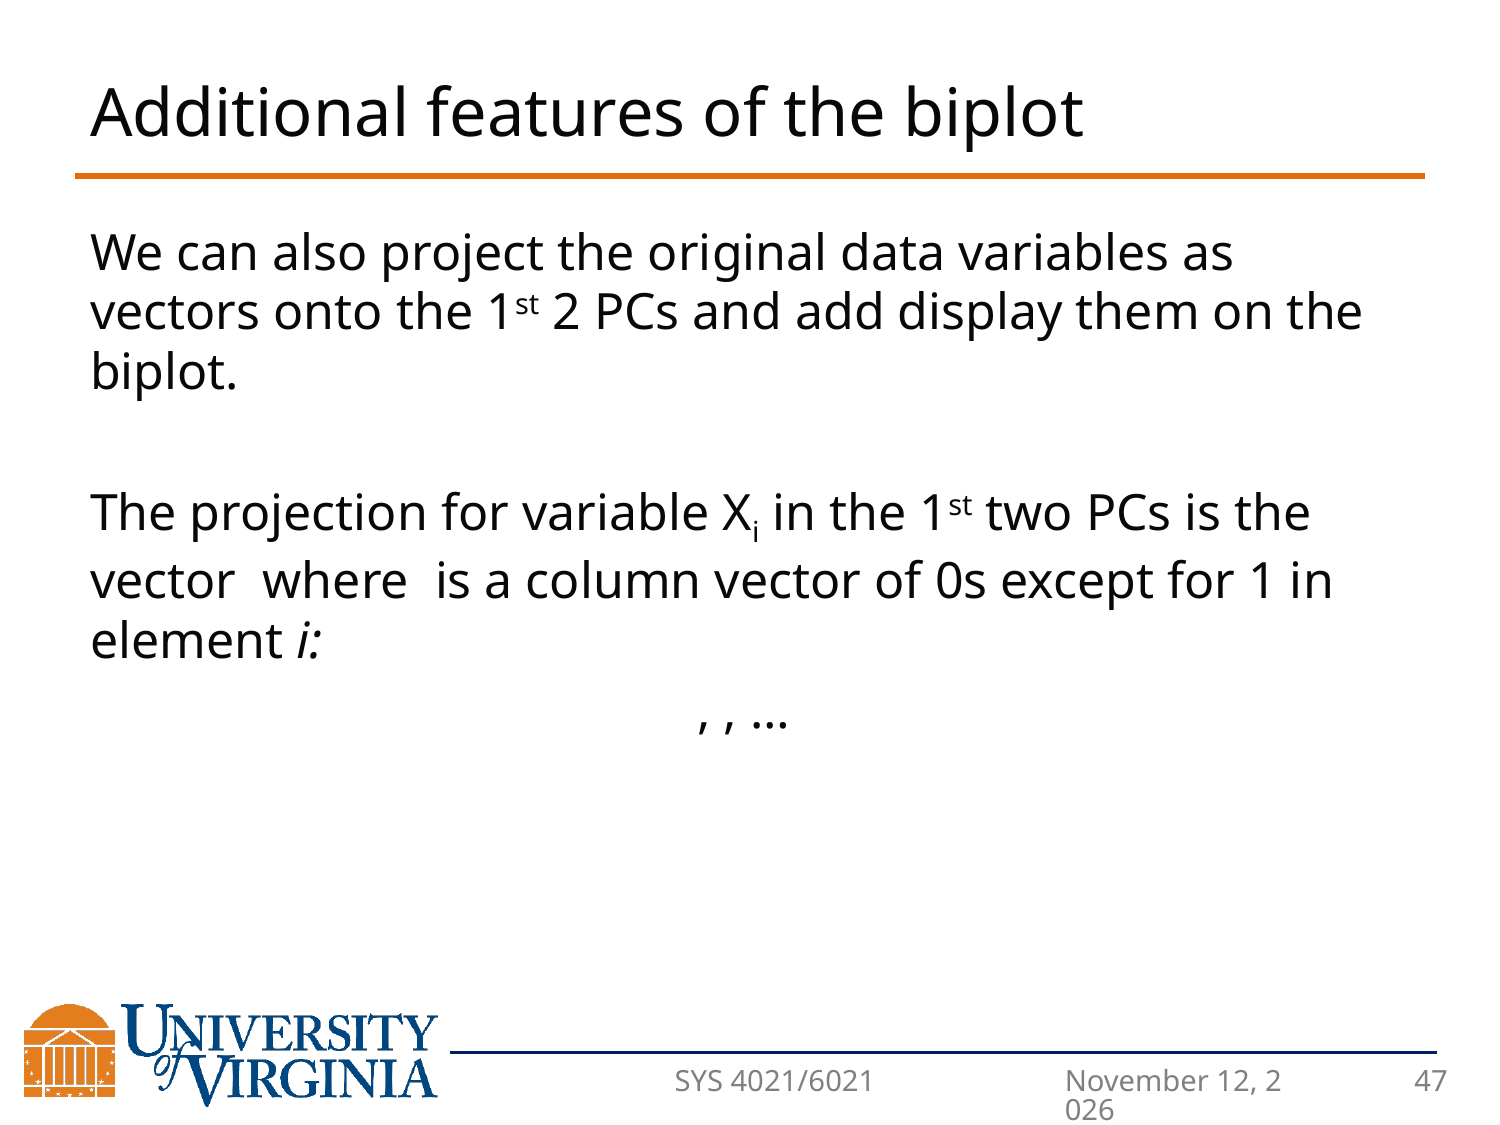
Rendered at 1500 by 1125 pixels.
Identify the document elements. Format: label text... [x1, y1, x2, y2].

picture [24, 1004, 438, 1109]
title Additional features of the biplot [75, 45, 1425, 175]
